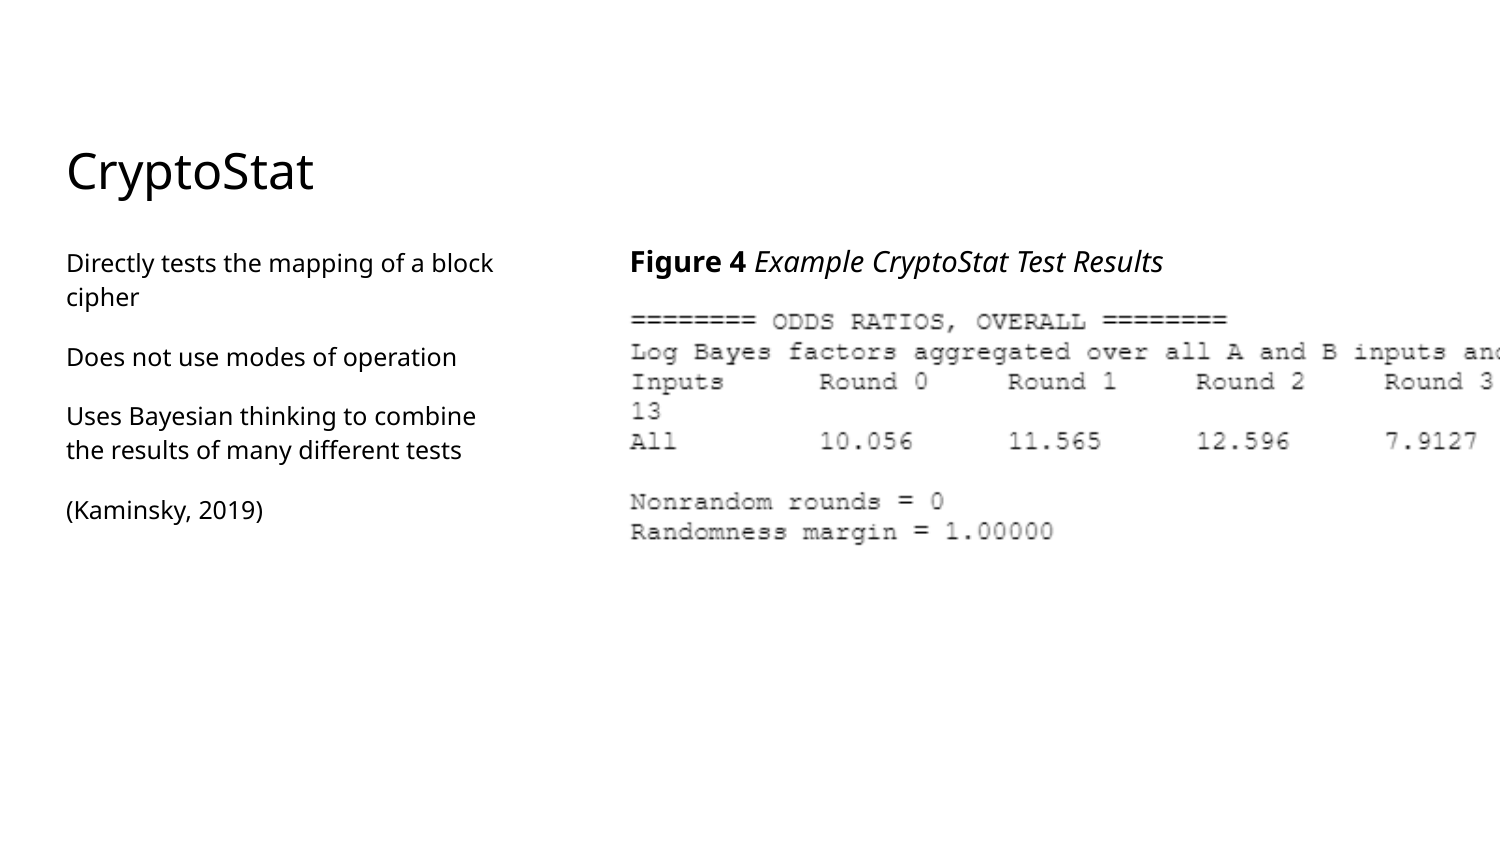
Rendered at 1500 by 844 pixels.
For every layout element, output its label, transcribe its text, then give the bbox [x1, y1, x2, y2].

picture [613, 306, 1500, 564]
list Directly tests the mapping of a block cipher Does not use modes of operation Uses Bayesian thinking to combine the results of many different tests (Kaminsky, 2019) [51, 227, 512, 750]
text_box Figure 4 Example CryptoStat Test Results [614, 227, 1278, 293]
title CryptoStat [51, 91, 512, 216]
